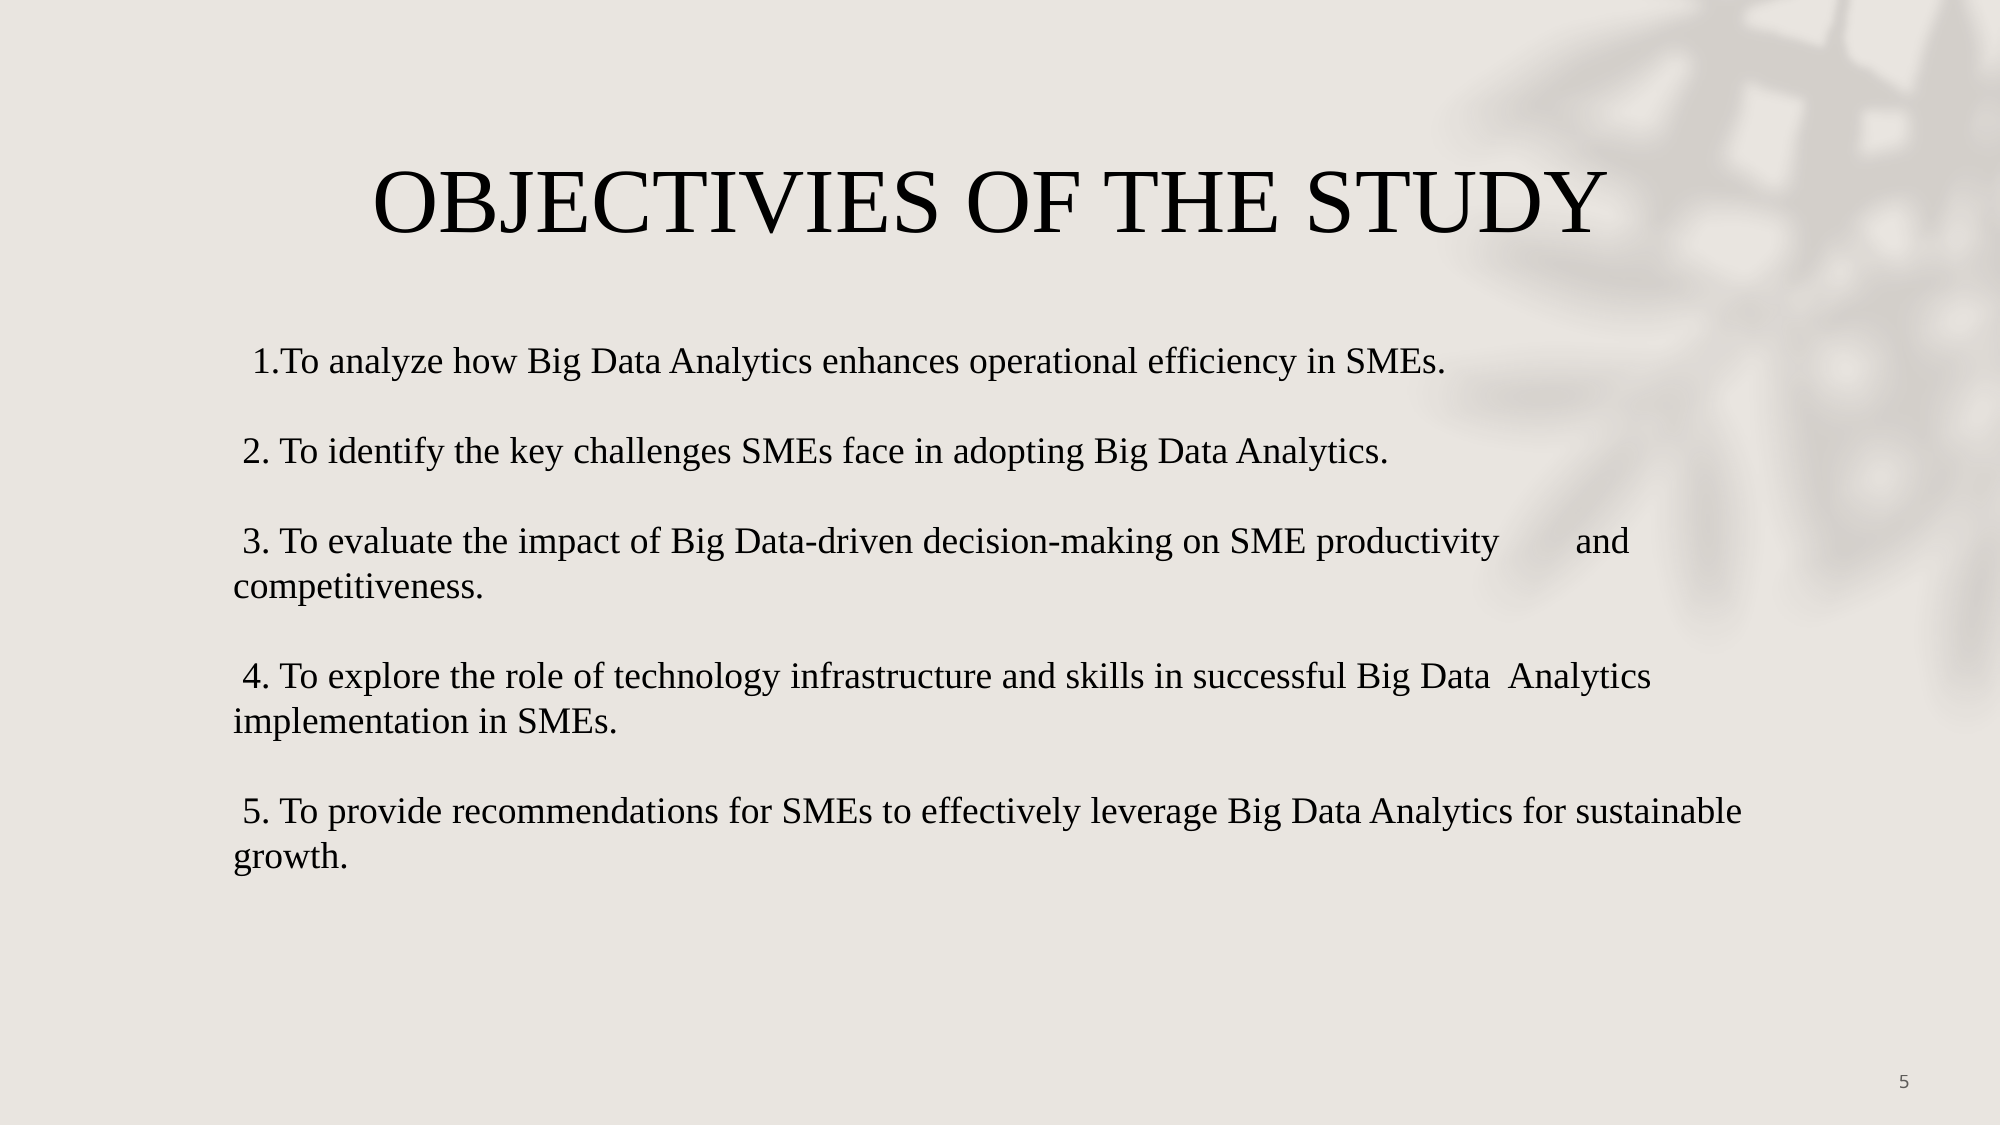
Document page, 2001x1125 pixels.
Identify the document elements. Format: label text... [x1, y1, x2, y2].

slide_number 5 [1474, 1052, 1925, 1113]
text_box OBJECTIVIES OF THE STUDY [323, 133, 1680, 258]
text_box 1.To analyze how Big Data Analytics enhances operational efficiency in SMEs. 2. To identify the key challenges SMEs face in adopting Big Data Analytics. 3. To evaluate the impact of Big Data-driven decision-making on SME productivity and competitiveness. 4. To explore the role of technology infrastructure and skills in successful Big Data Analytics implementation in SMEs. 5. To provide recommendations for SMEs to effectively leverage Big Data Analytics for sustainable growth. [218, 283, 1785, 928]
